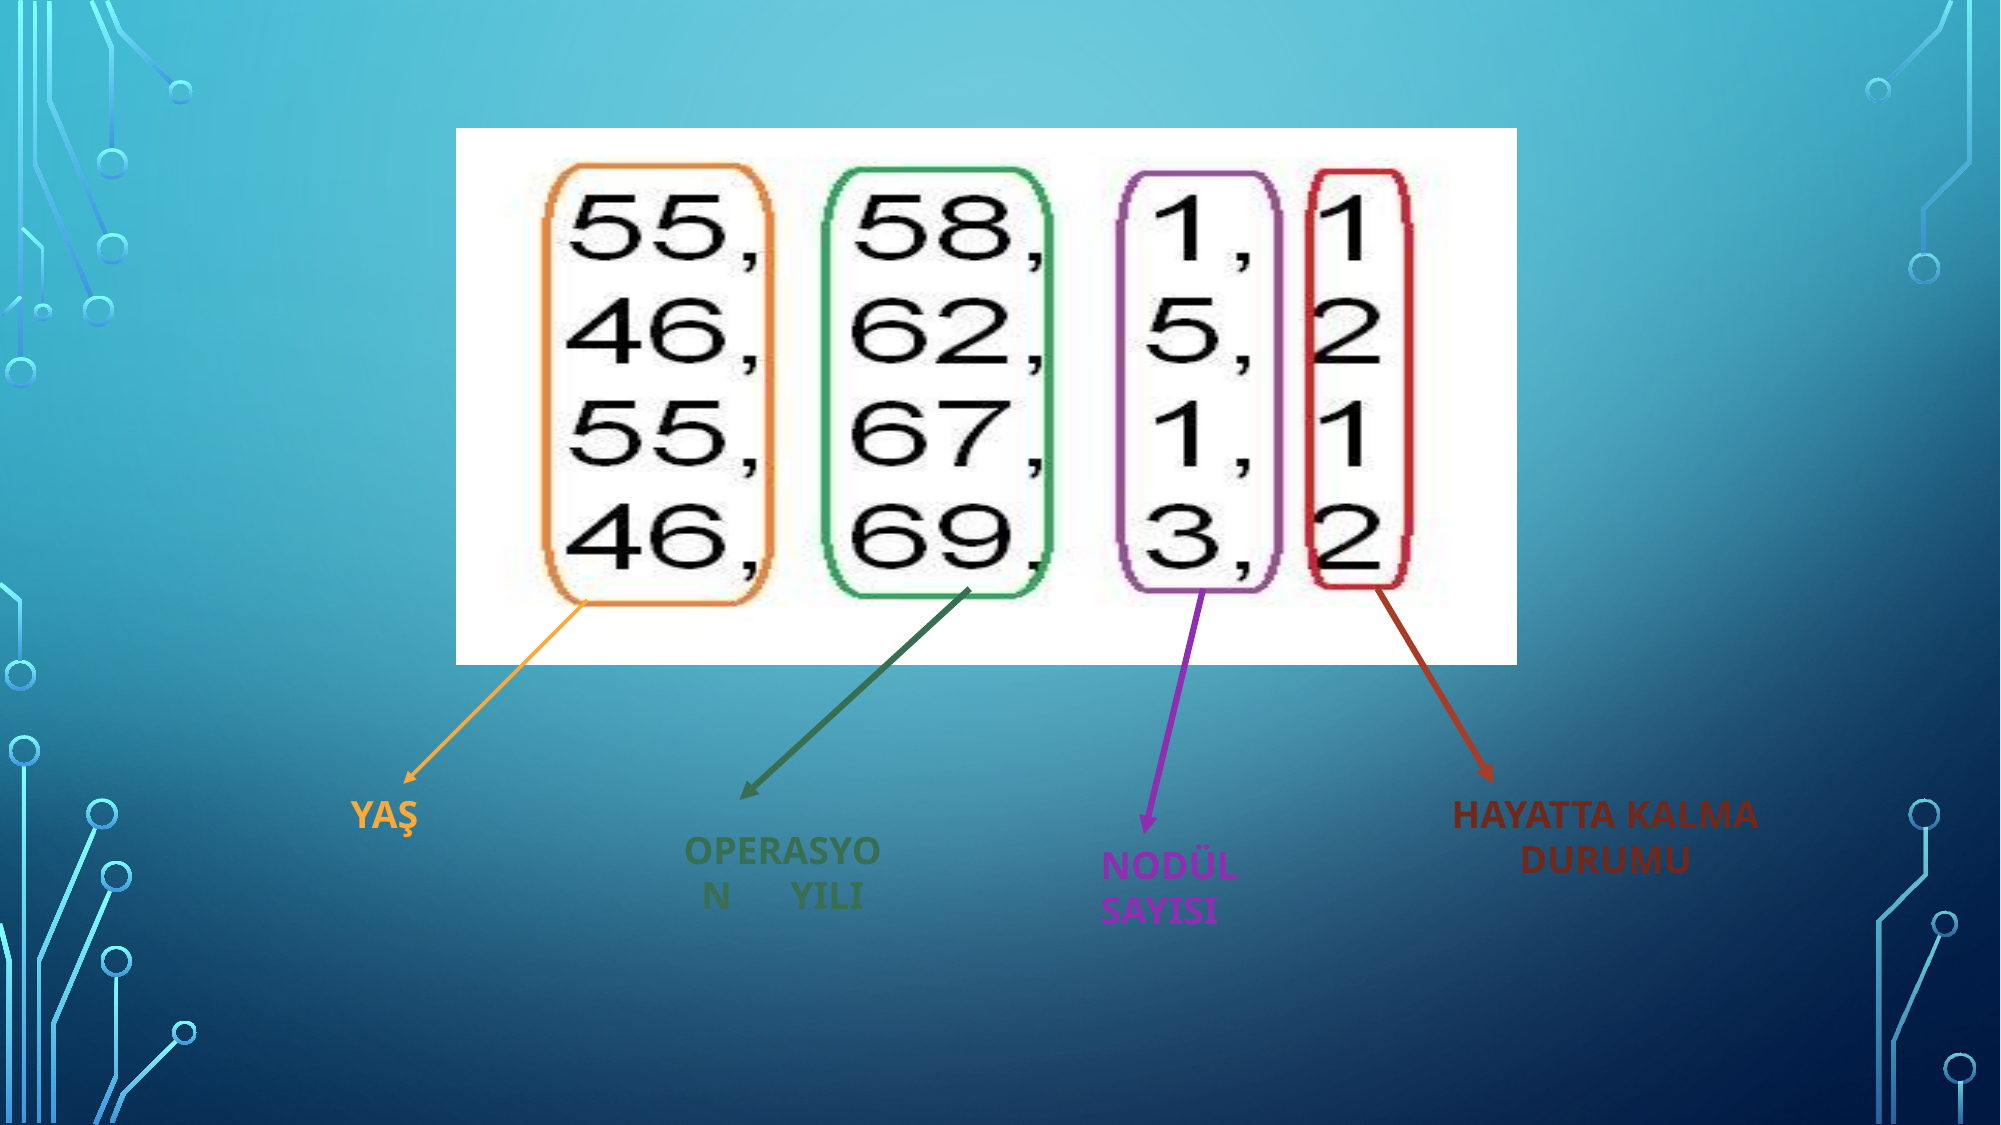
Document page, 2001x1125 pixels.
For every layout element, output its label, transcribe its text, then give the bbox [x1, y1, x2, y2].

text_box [403, 599, 588, 784]
text_box YAŞ [335, 783, 526, 889]
text_box HAYATTA KALMA DURUMU [1413, 783, 1798, 889]
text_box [739, 588, 970, 801]
text_box OPERASYON YILI [657, 819, 909, 925]
text_box NODÜL SAYISI [1085, 834, 1321, 940]
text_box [1377, 588, 1494, 784]
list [456, 128, 1518, 665]
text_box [1143, 588, 1204, 835]
